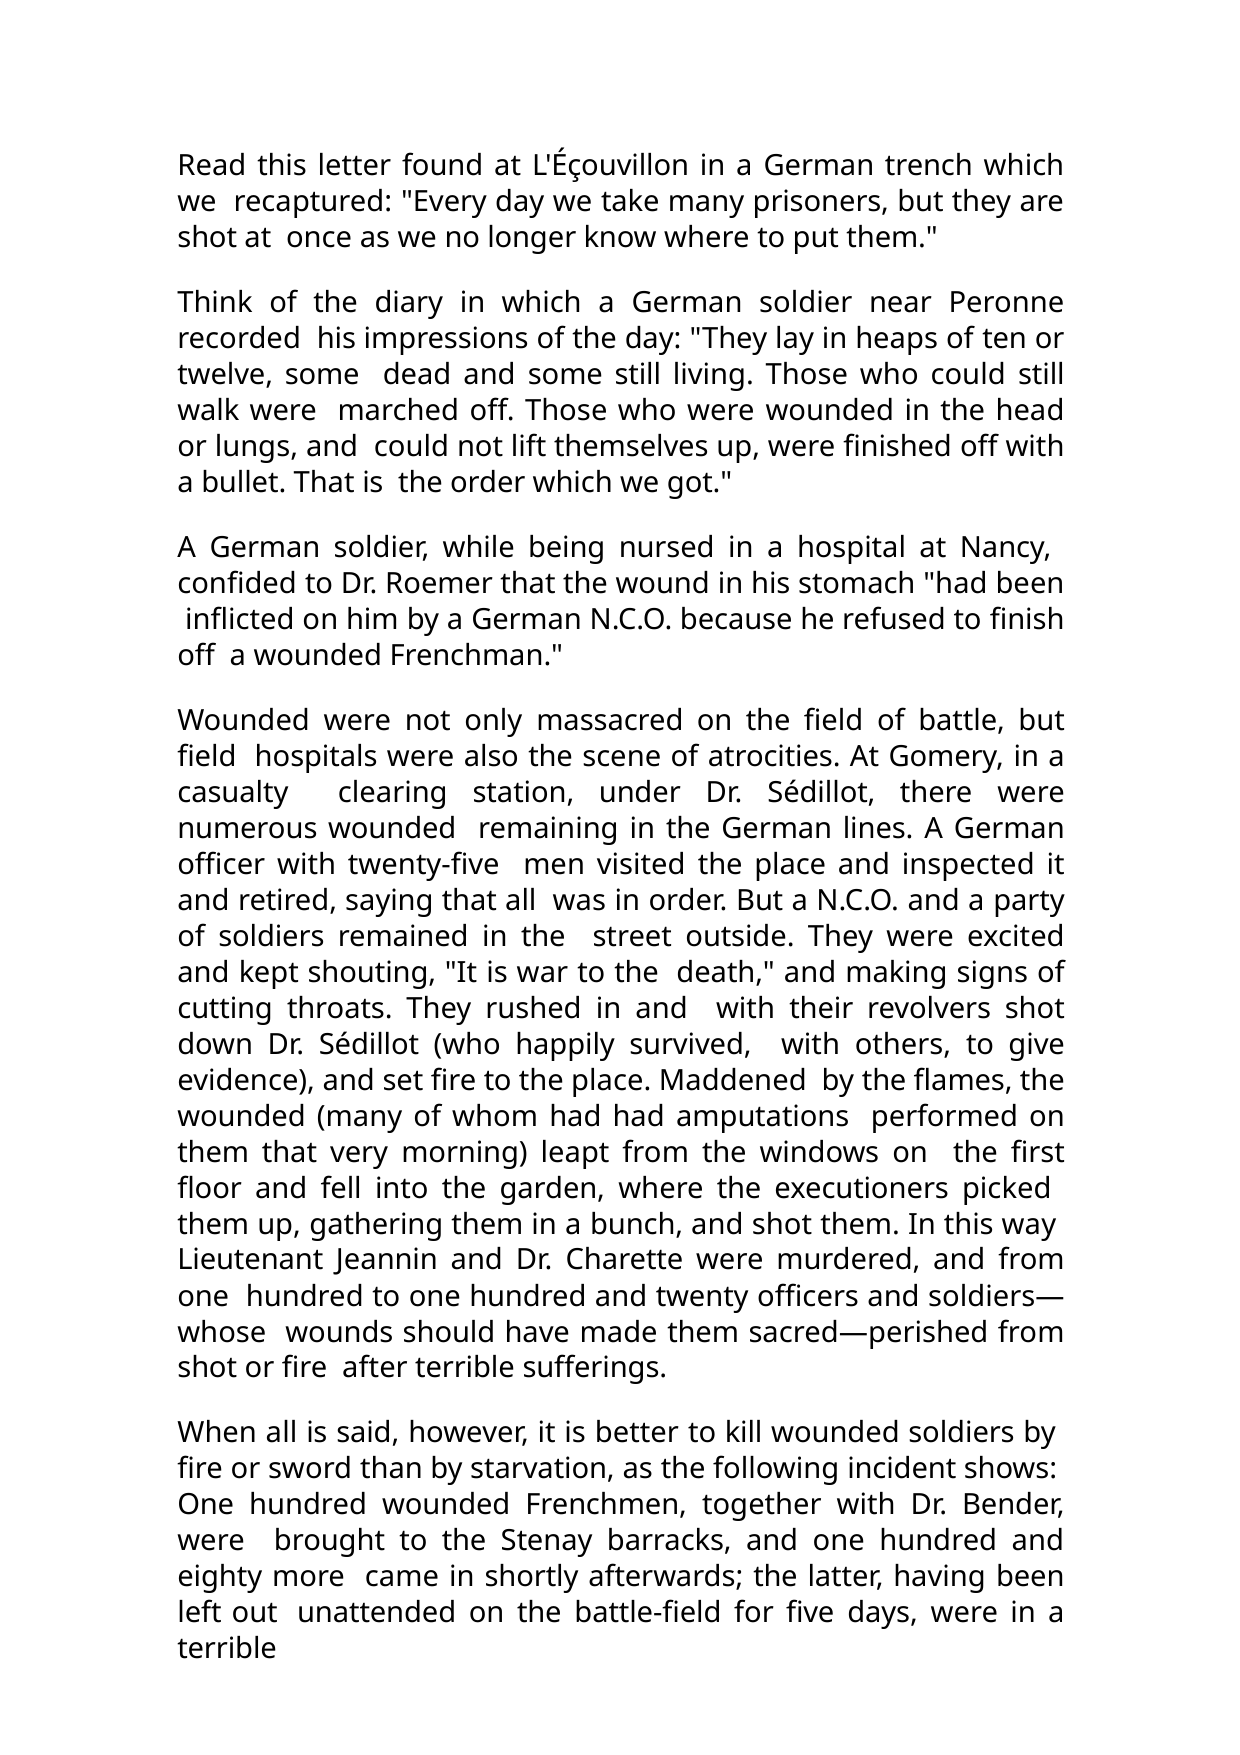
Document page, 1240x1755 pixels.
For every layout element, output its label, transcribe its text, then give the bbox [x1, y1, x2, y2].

text_box Read this letter found at L'Éçouvillon in a German trench which we recaptured: "Every day we take many prisoners, but they are shot at once as we no longer know where to put them." Think of the diary in which a German soldier near Peronne recorded his impressions of the day: "They lay in heaps of ten or twelve, some dead and some still living. Those who could still walk were marched off. Those who were wounded in the head or lungs, and could not lift themselves up, were finished off with a bullet. That is the order which we got." A German soldier, while being nursed in a hospital at Nancy, confided to Dr. Roemer that the wound in his stomach "had been inflicted on him by a German N.C.O. because he refused to finish off a wounded Frenchman." Wounded were not only massacred on the field of battle, but field hospitals were also the scene of atrocities. At Gomery, in a casualty clearing station, under Dr. Sédillot, there were numerous wounded remaining in the German lines. A German officer with twenty-five men visited the place and inspected it and retired, saying that all was in order. But a N.C.O. and a party of soldiers remained in the street outside. They were excited and kept shouting, "It is war to the death," and making signs of cutting throats. They rushed in and with their revolvers shot down Dr. Sédillot (who happily survived, with others, to give evidence), and set fire to the place. Maddened by the flames, the wounded (many of whom had had amputations performed on them that very morning) leapt from the windows on the first floor and fell into the garden, where the executioners picked them up, gathering them in a bunch, and shot them. In this way Lieutenant Jeannin and Dr. Charette were murdered, and from one hundred to one hundred and twenty officers and soldiers—whose wounds should have made them sacred—perished from shot or fire after terrible sufferings. When all is said, however, it is better to kill wounded soldiers by fire or sword than by starvation, as the following incident shows: One hundred wounded Frenchmen, together with Dr. Bender, were brought to the Stenay barracks, and one hundred and eighty more came in shortly afterwards; the latter, having been left out unattended on the battle-field for five days, were in a terrible [175, 144, 1066, 1665]
